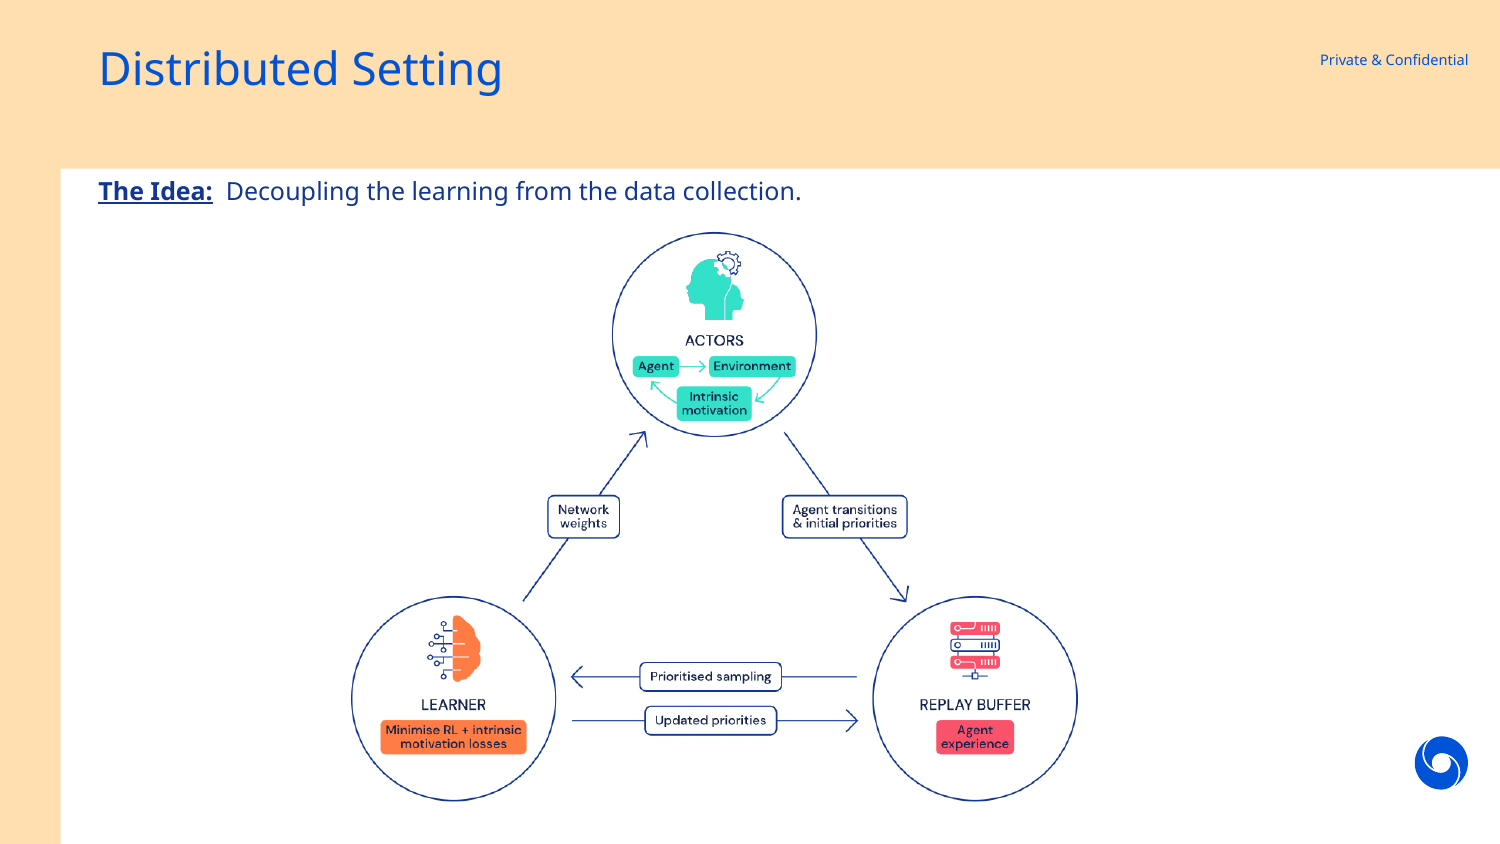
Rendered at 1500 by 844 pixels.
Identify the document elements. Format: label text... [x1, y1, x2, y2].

title The Idea: Decoupling the learning from the data collection. [98, 175, 1228, 830]
title Distributed Setting [98, 45, 1067, 161]
picture [295, 210, 1143, 818]
